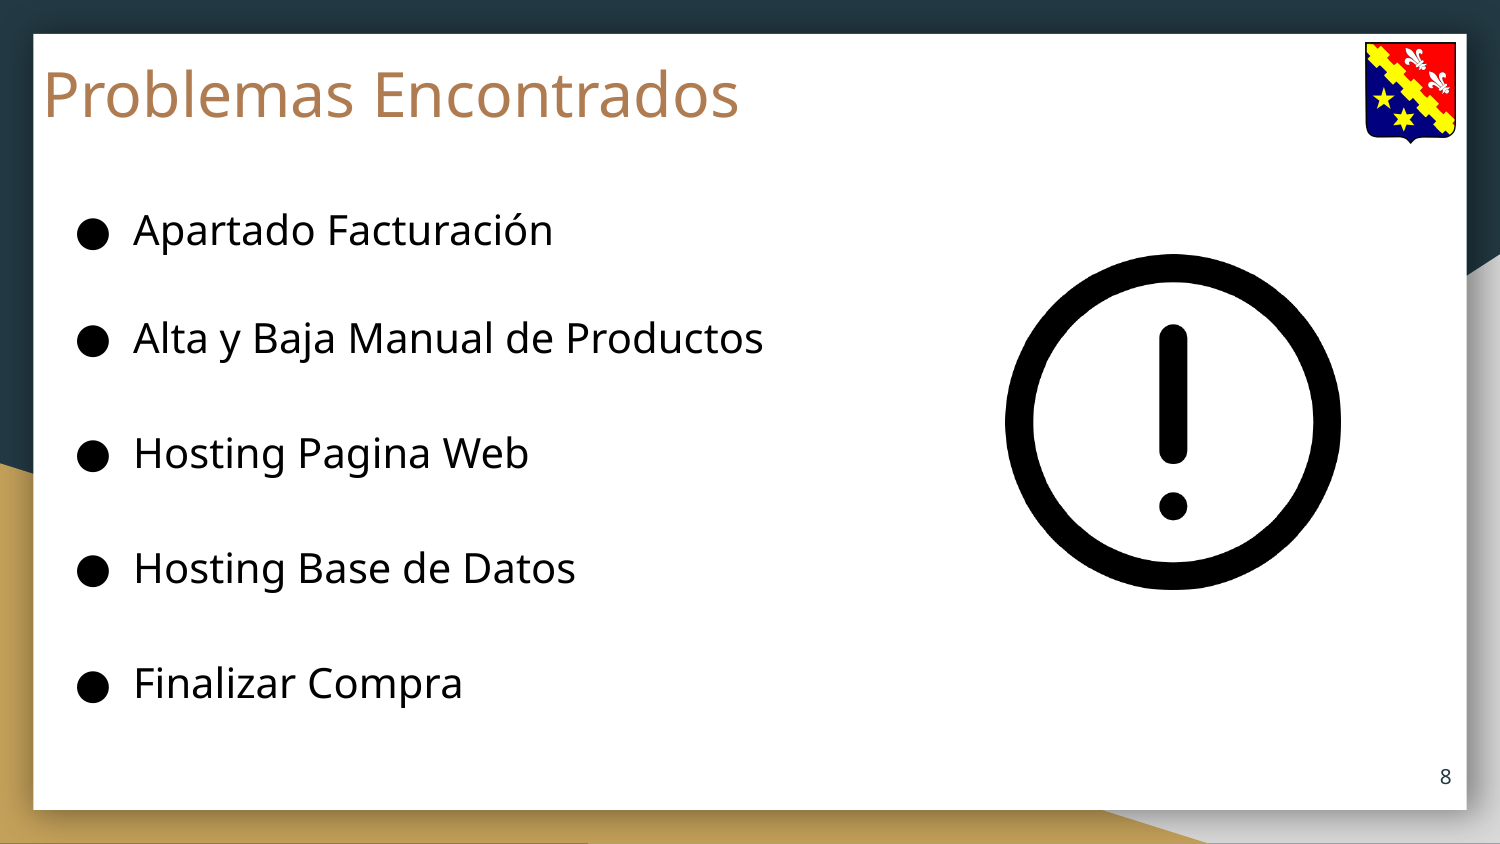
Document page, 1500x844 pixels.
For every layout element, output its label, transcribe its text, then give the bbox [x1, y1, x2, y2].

picture [1004, 253, 1341, 590]
picture [1365, 42, 1456, 144]
title Problemas Encontrados [27, 40, 793, 162]
slide_number ‹#› [1376, 745, 1467, 810]
list Apartado Facturación Alta y Baja Manual de Productos Hosting Pagina Web Hosting Base de Datos Finalizar Compra [43, 181, 1087, 746]
